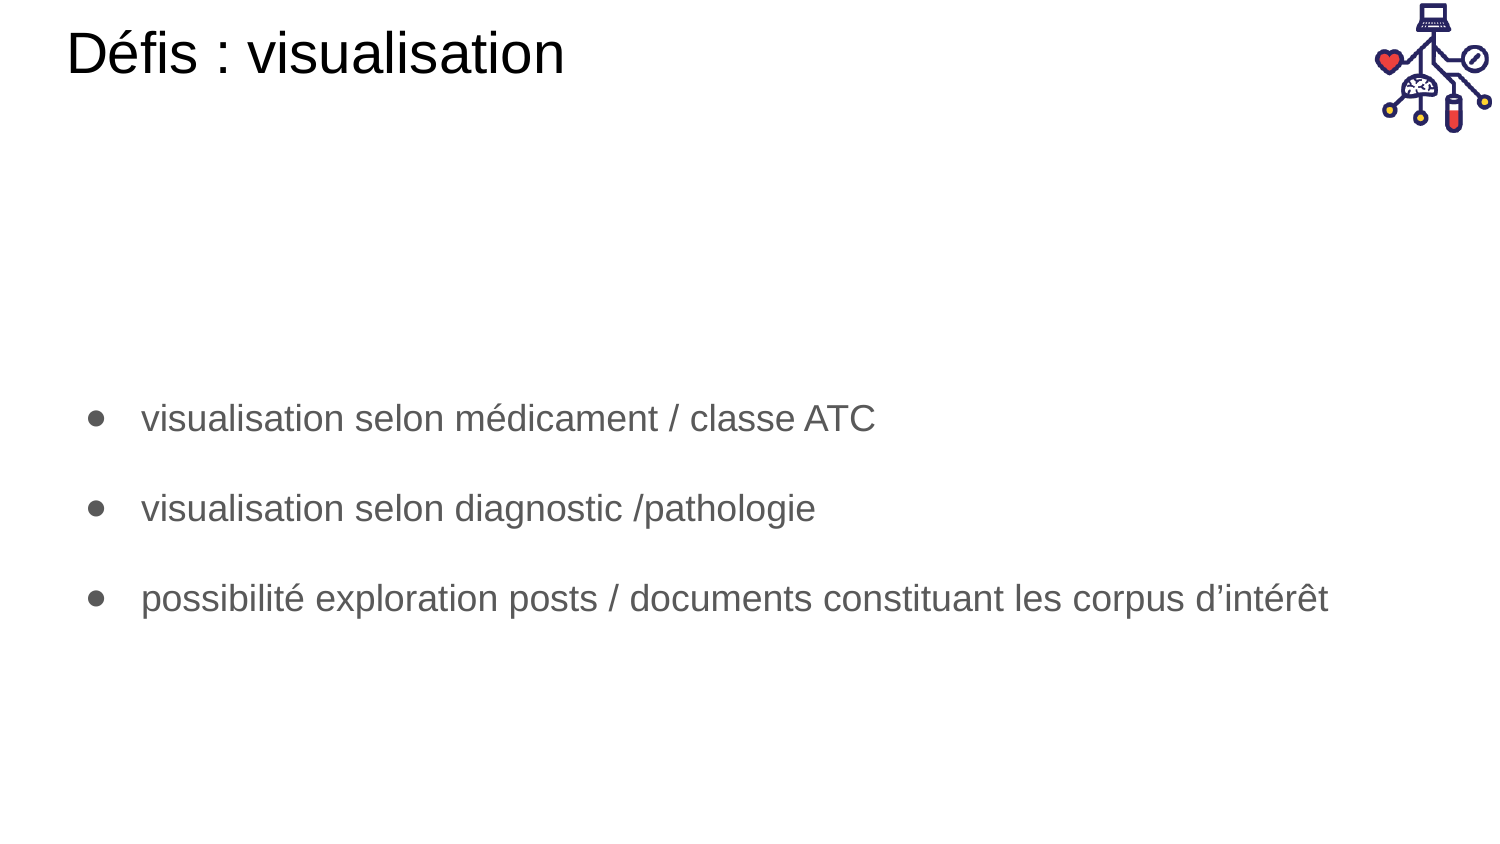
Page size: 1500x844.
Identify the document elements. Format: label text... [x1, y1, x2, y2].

list visualisation selon médicament / classe ATC visualisation selon diagnostic /pathologie possibilité exploration posts / documents constituant les corpus d’intérêt [51, 124, 1449, 844]
title Défis : visualisation [51, 0, 1369, 94]
picture [1371, 0, 1500, 139]
